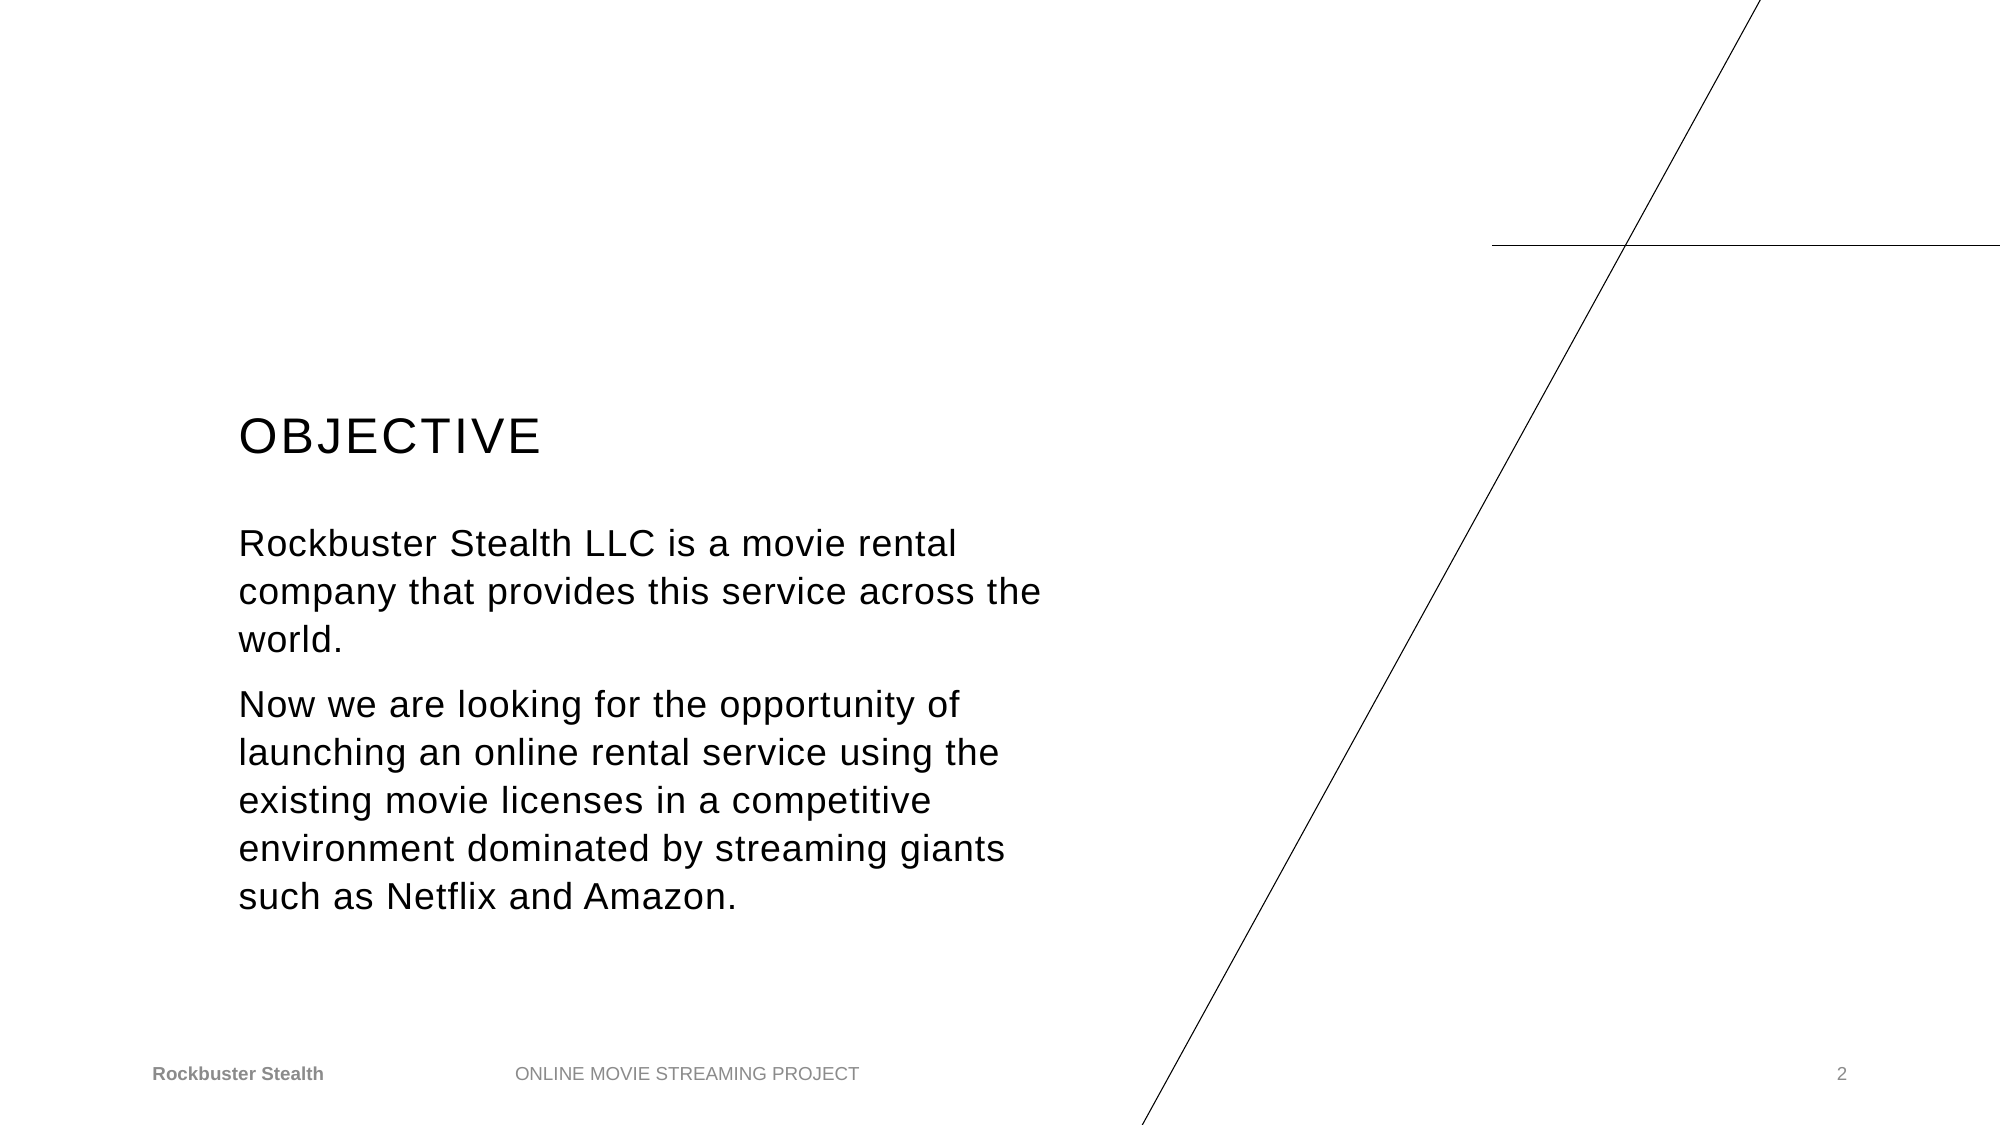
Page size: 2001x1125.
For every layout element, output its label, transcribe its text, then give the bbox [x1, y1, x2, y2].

slide_number Rockbuster Stealth [137, 1042, 345, 1103]
footer ONLINE MOVIE STREAMING PROJECT [404, 1042, 975, 1103]
title objective [223, 274, 1062, 472]
list Rockbuster Stealth LLC is a movie rental company that provides this service across the world. Now we are looking for the opportunity of launching an online rental service using the existing movie licenses in a competitive environment dominated by streaming giants such as Netflix and Amazon. [223, 508, 1118, 960]
slide_number 2 [1412, 1042, 1863, 1103]
